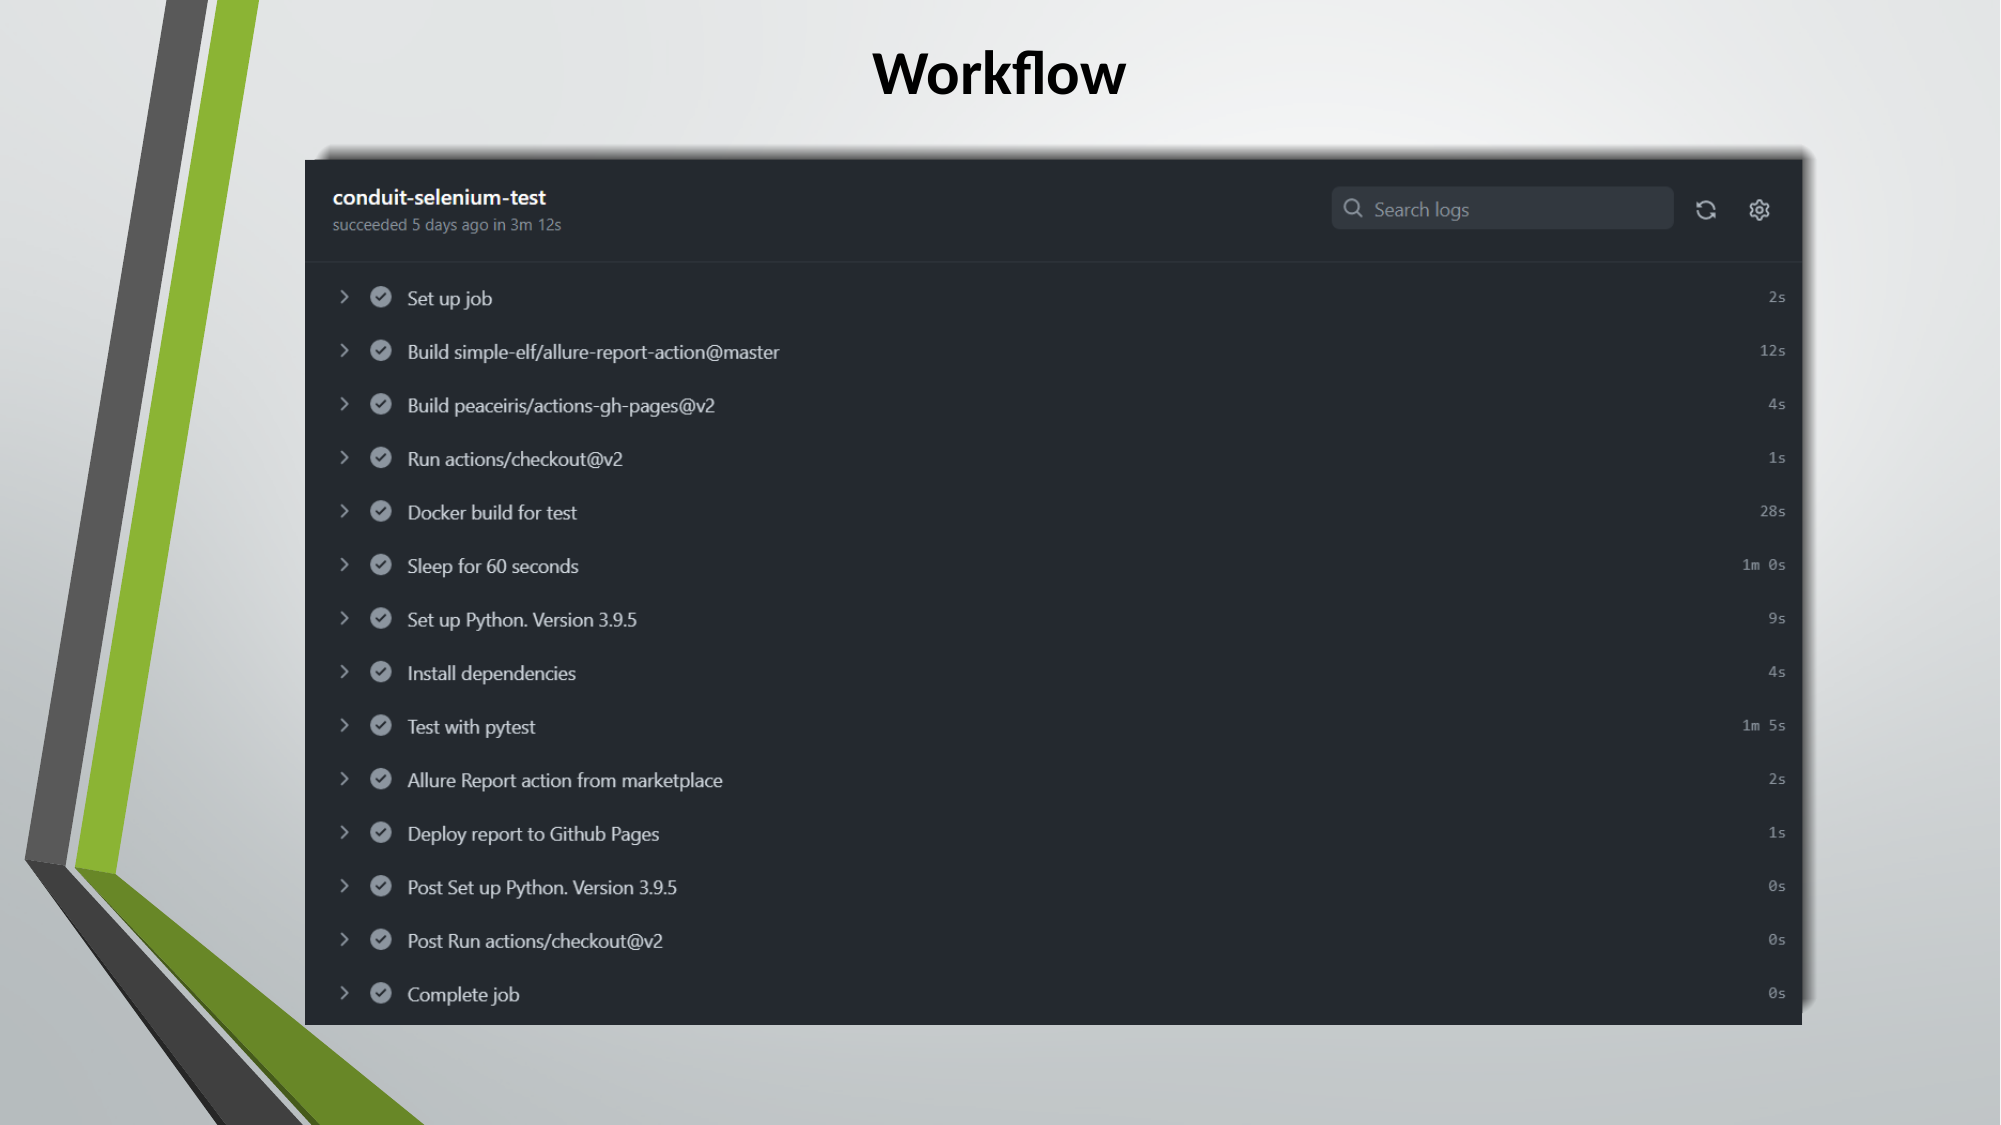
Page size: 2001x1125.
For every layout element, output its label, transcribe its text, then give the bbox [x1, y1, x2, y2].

picture [305, 134, 1828, 1025]
list Workflow [424, 4, 1576, 134]
